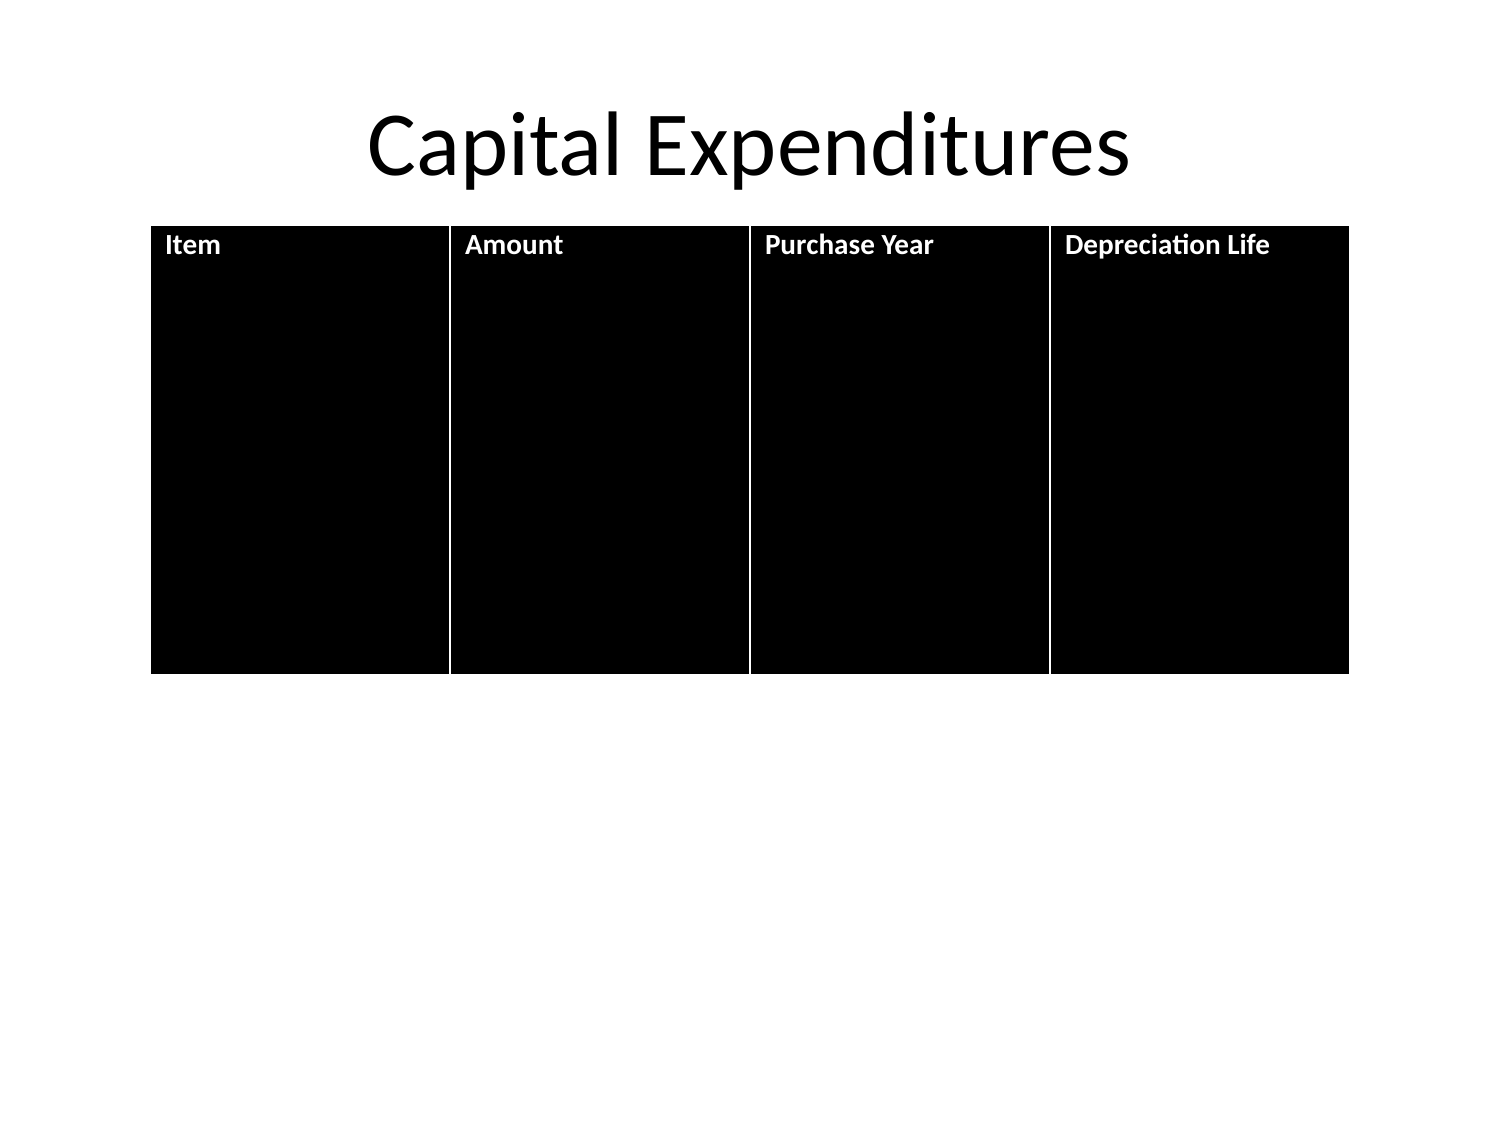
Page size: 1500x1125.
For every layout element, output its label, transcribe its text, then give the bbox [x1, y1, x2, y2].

table_header Amount [451, 226, 749, 674]
title Capital Expenditures [75, 45, 1425, 233]
table_header Depreciation Life [1051, 226, 1349, 674]
table_header Purchase Year [751, 226, 1049, 674]
table_header Item [151, 226, 449, 674]
